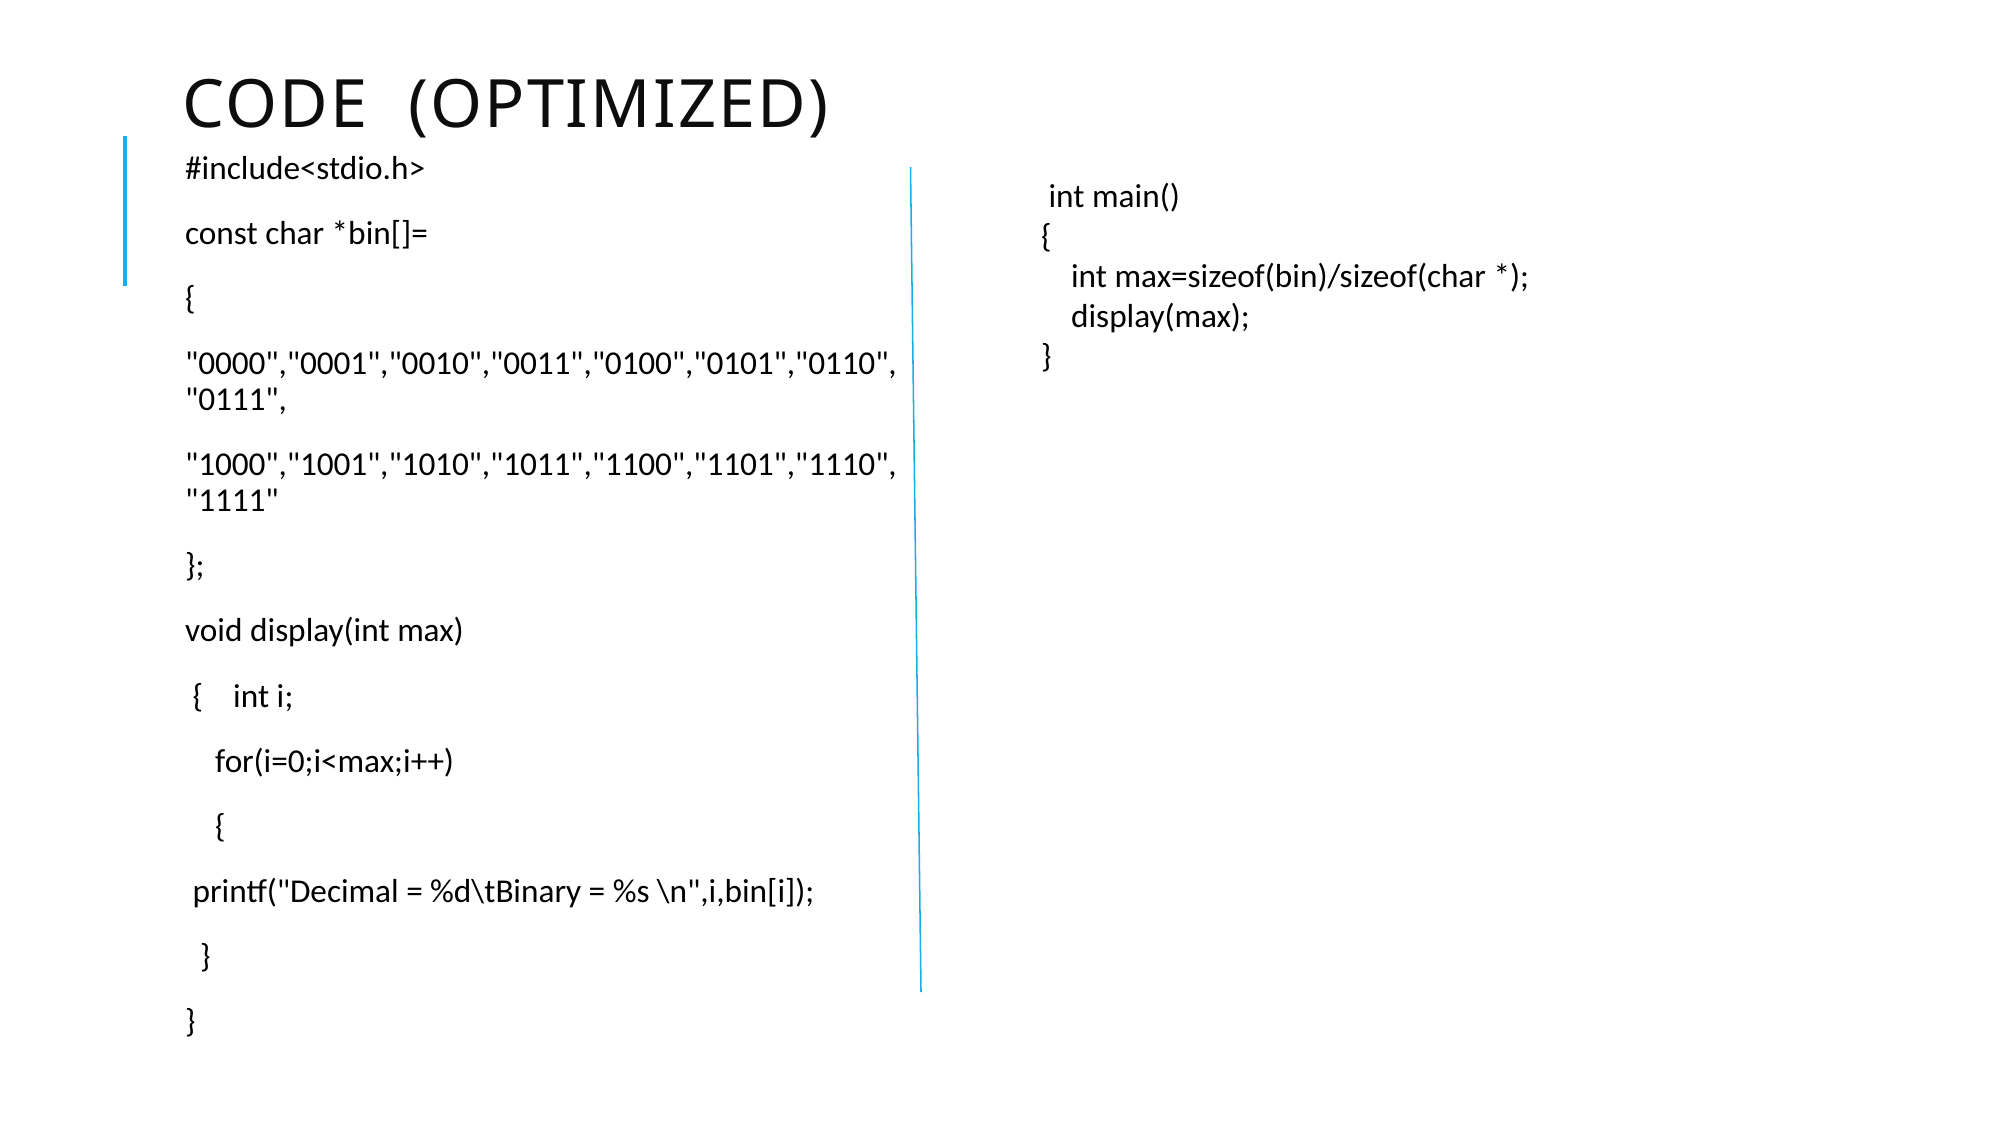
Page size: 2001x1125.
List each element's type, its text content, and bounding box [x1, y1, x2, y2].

text_box int main() { int max=sizeof(bin)/sizeof(char *); display(max); } [1026, 167, 1687, 382]
list #include<stdio.h> const char *bin[]= { "0000","0001","0010","0011","0100","0101","0110","0111", "1000","1001","1010","1011","1100","1101","1110","1111" }; void display(int max) { int i; for(i=0;i<max;i++) { printf("Decimal = %d\tBinary = %s \n",i,bin[i]); } } [162, 143, 916, 1084]
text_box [910, 166, 922, 993]
title Code (optimized) [168, 50, 1763, 168]
